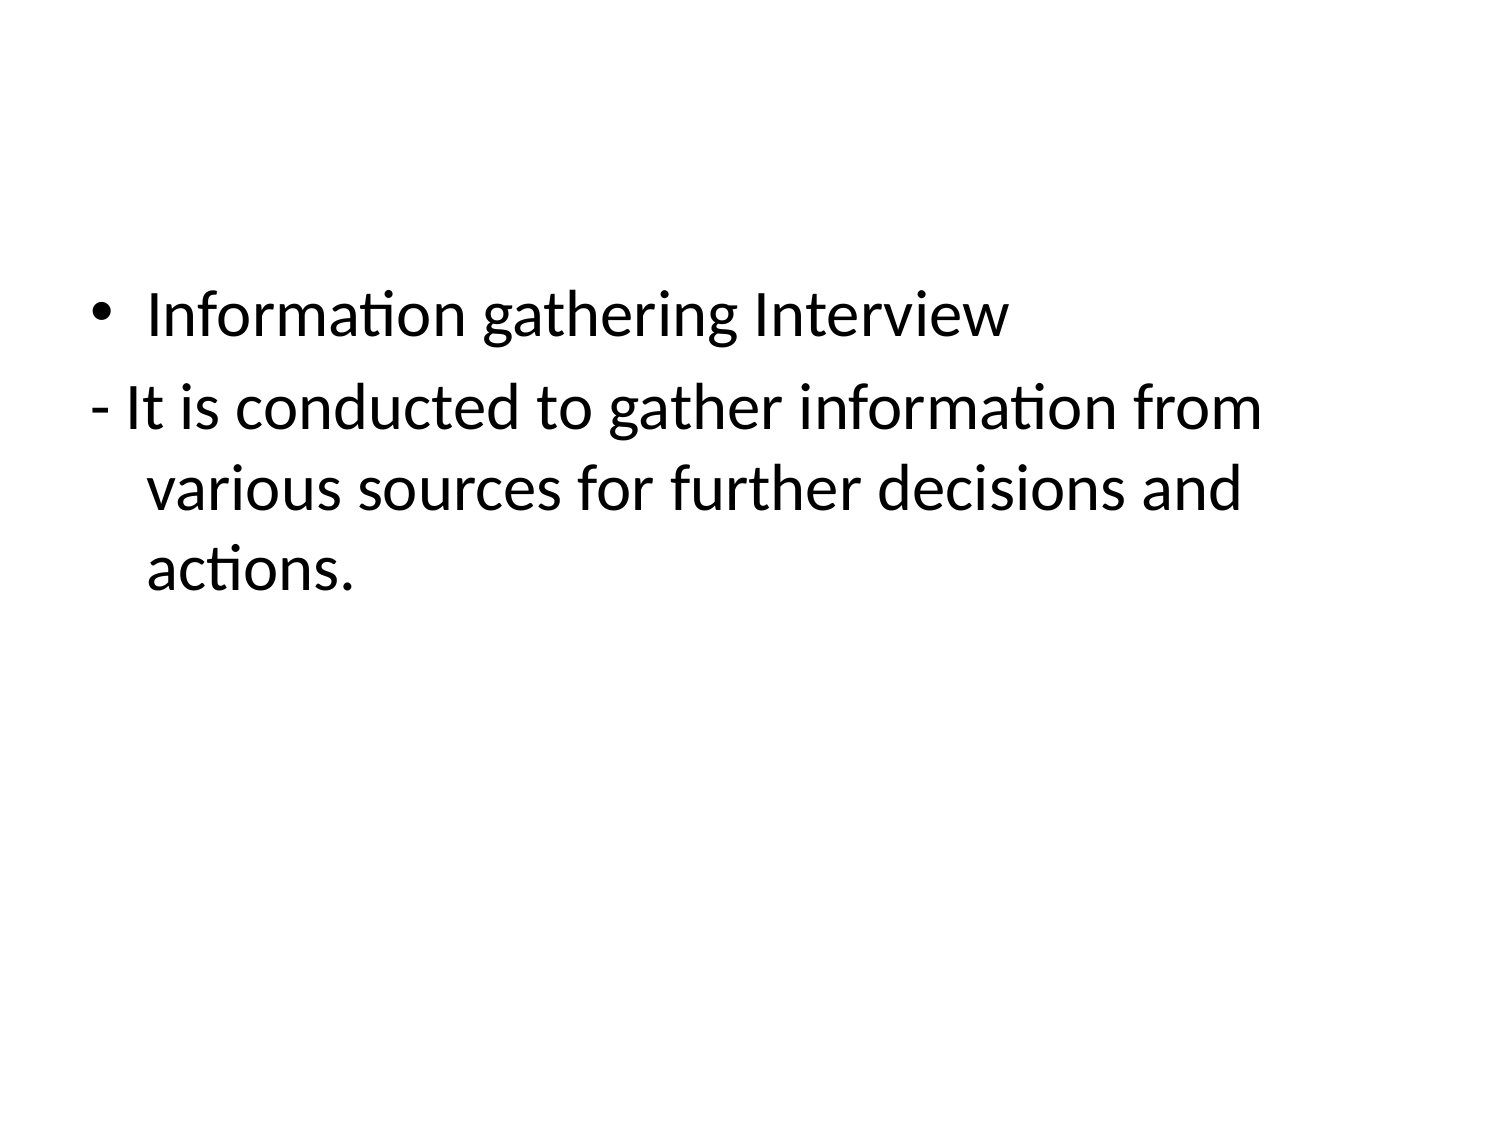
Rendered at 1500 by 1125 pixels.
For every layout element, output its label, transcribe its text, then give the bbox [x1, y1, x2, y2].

list Information gathering Interview - It is conducted to gather information from various sources for further decisions and actions. [75, 262, 1425, 1005]
